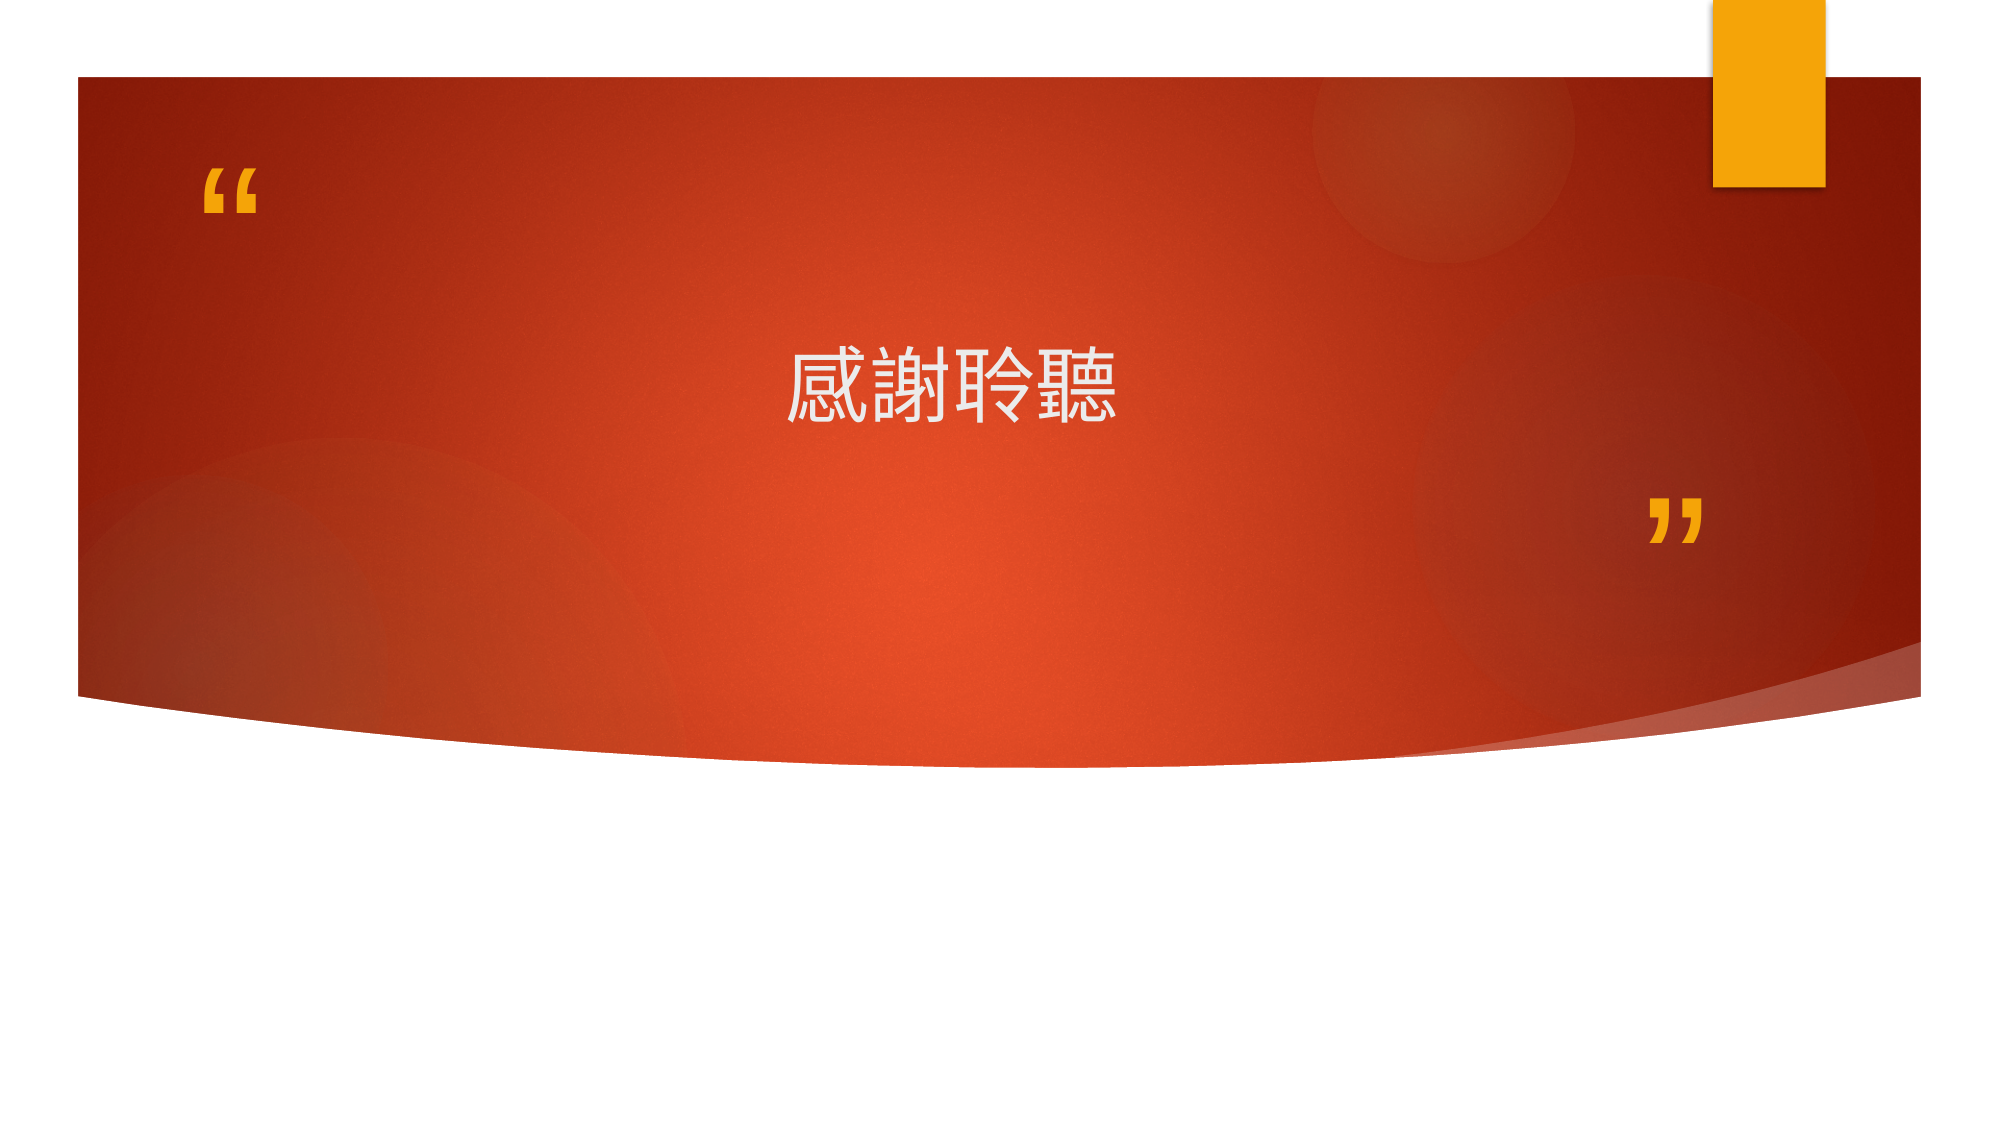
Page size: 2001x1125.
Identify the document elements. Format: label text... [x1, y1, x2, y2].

title 感謝聆聽 [258, 160, 1647, 605]
